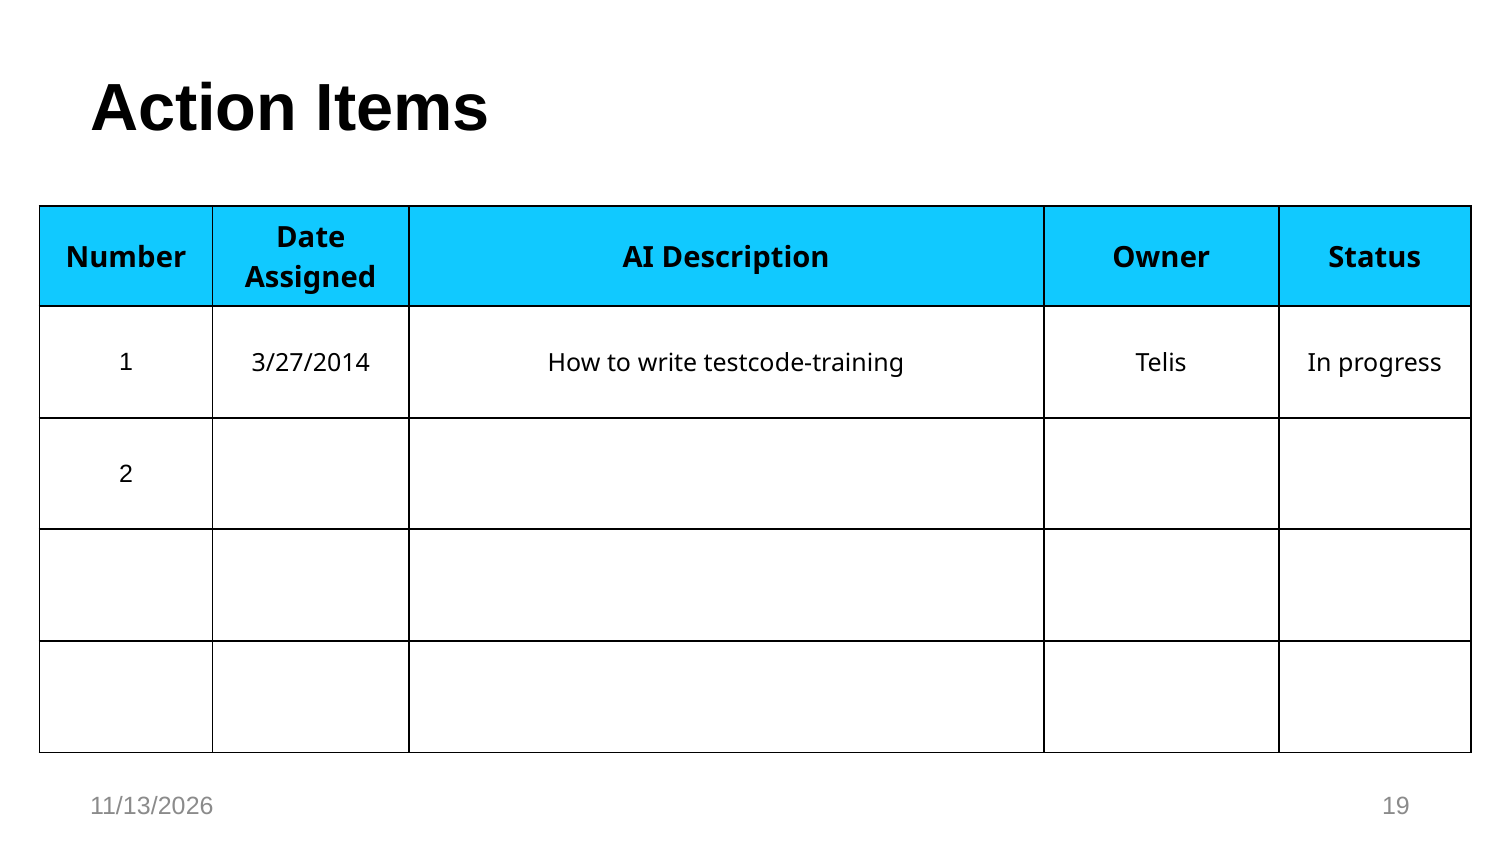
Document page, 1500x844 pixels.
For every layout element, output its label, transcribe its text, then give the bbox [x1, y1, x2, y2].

table_cell [213, 419, 408, 528]
table_cell 3/27/2014 [213, 307, 408, 417]
table_cell 1 [40, 307, 212, 417]
table_cell [1280, 419, 1470, 528]
table_header Status [1280, 207, 1470, 305]
table_header AI Description [410, 207, 1043, 305]
table_header Owner [1045, 207, 1278, 305]
table_cell How to write testcode-training [410, 307, 1043, 417]
table_cell [1045, 642, 1278, 752]
slide_number 19 [1074, 782, 1425, 827]
table_cell [1280, 530, 1470, 640]
table_cell [213, 642, 408, 752]
table_cell [410, 642, 1043, 752]
table_cell [410, 419, 1043, 528]
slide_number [75, 782, 425, 827]
table_header Date Assigned [213, 207, 408, 305]
table_cell 2 [40, 419, 212, 528]
table_cell [1045, 419, 1278, 528]
title Action Items [75, 33, 1425, 175]
table_cell [213, 530, 408, 640]
table_cell In progress [1280, 307, 1470, 417]
table_cell [1045, 530, 1278, 640]
table_cell [40, 530, 212, 640]
table_cell [1280, 642, 1470, 752]
table_cell [40, 642, 212, 752]
table_cell Telis [1045, 307, 1278, 417]
table_header Number [40, 207, 212, 305]
table_cell [410, 530, 1043, 640]
